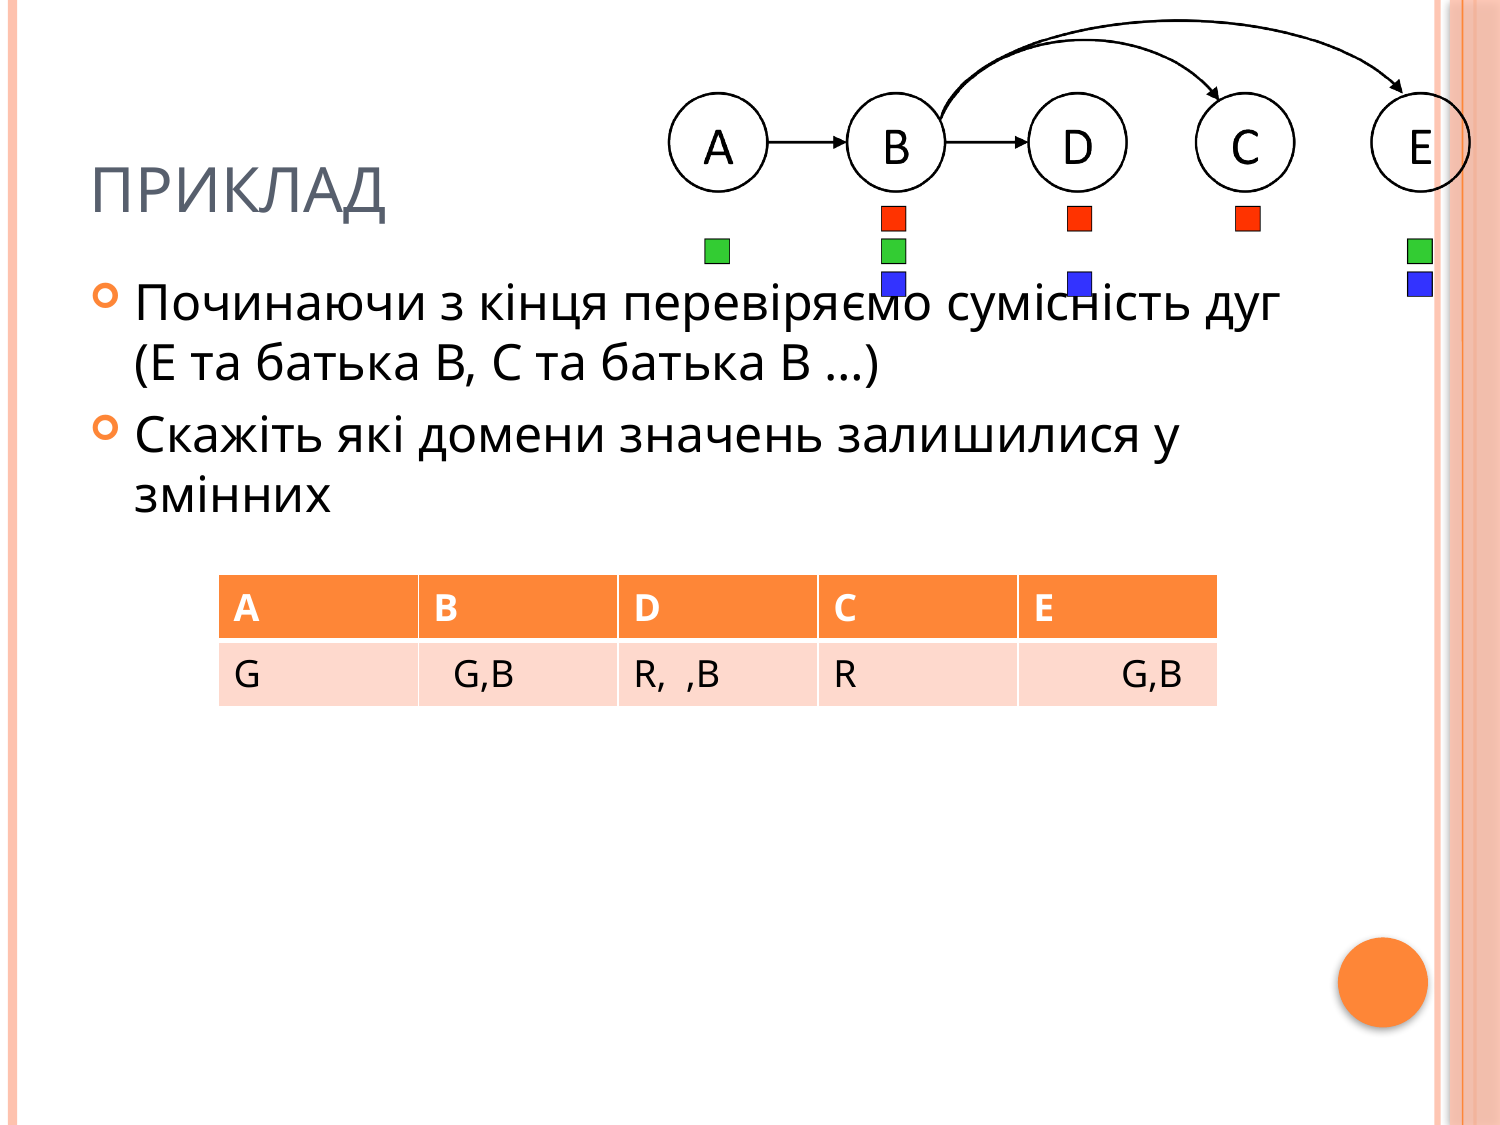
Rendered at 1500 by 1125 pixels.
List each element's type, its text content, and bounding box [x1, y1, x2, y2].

picture [666, 18, 1472, 297]
list Починаючи з кінця перевіряємо сумісність дуг (E та батька В, С та батька В …) Скажіть які домени значень залишилися у змінних [75, 262, 1300, 1062]
table_cell G [219, 643, 418, 706]
table_header A [219, 575, 418, 638]
table_header E [1019, 575, 1217, 638]
table_header C [819, 575, 1017, 638]
table_header D [619, 575, 817, 638]
table_cell R [819, 643, 1017, 706]
title Приклад [75, 45, 660, 233]
table_header B [419, 575, 617, 638]
table_cell R, ,B [619, 643, 817, 706]
table_cell G,B [419, 643, 617, 706]
table_cell G,B [1019, 643, 1217, 706]
